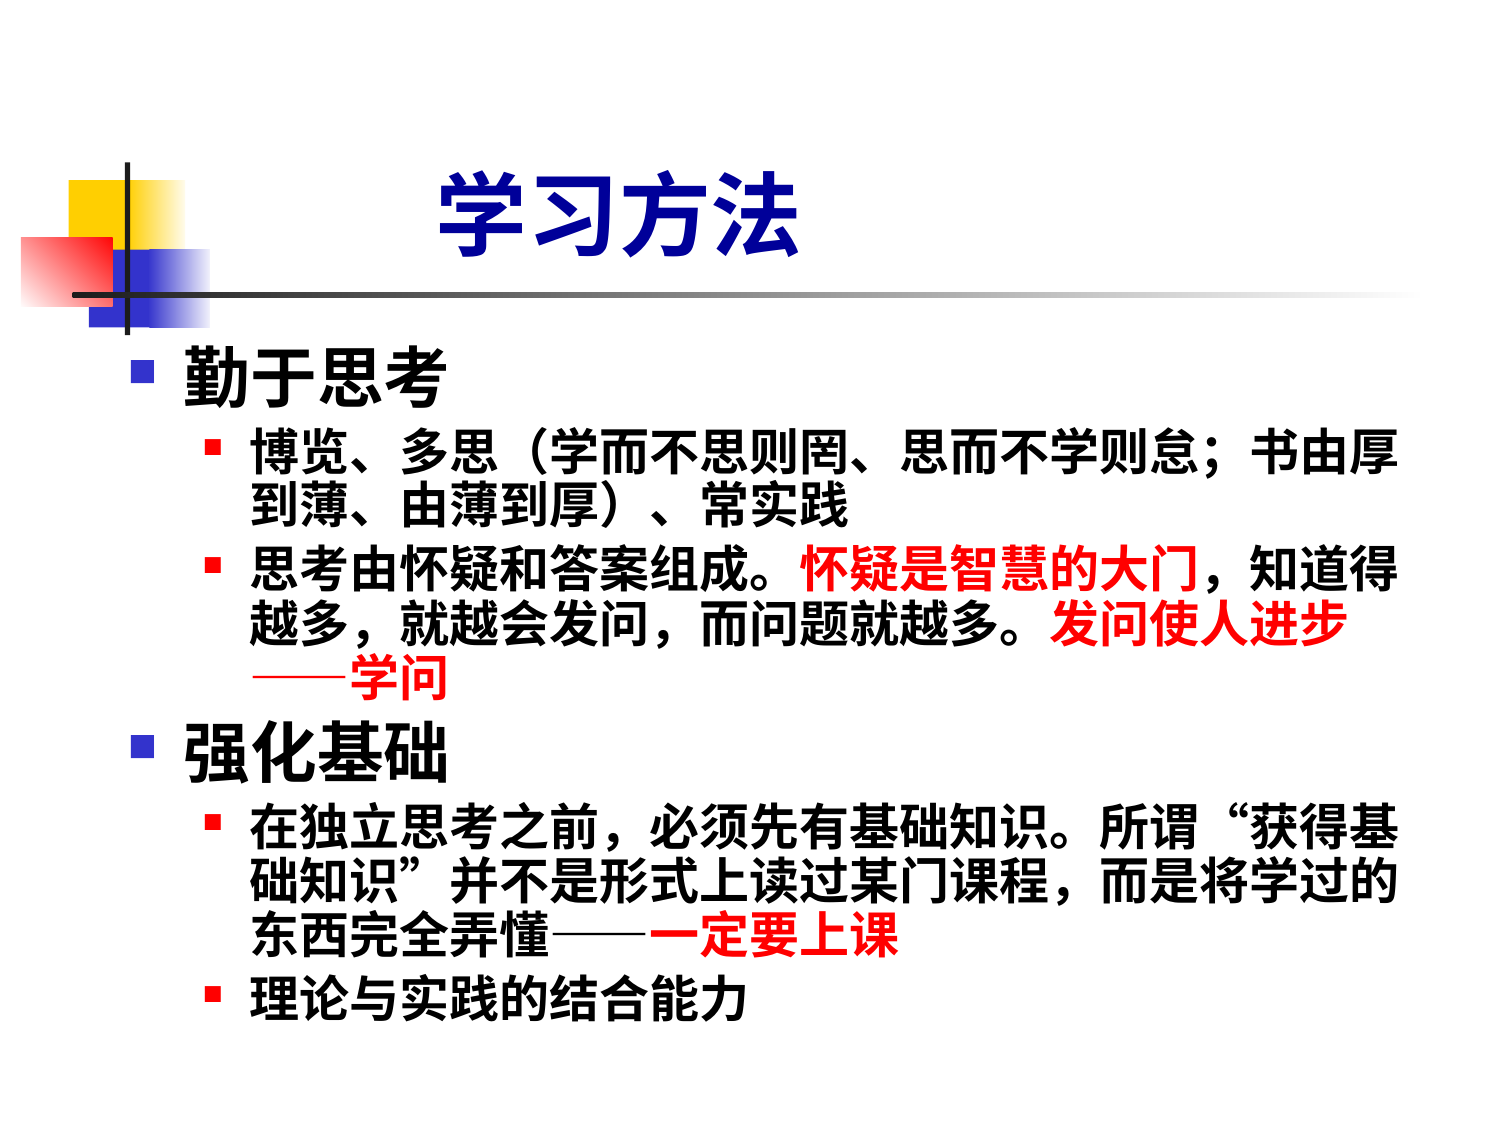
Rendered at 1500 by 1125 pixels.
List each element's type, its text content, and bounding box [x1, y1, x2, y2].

list 勤于思考 博览、多思（学而不思则罔、思而不学则怠；书由厚到薄、由薄到厚）、常实践 思考由怀疑和答案组成。怀疑是智慧的大门，知道得越多，就越会发问，而问题就越多。发问使人进步——学问 强化基础 在独立思考之前，必须先有基础知识。所谓“获得基础知识”并不是形式上读过某门课程，而是将学过的东西完全弄懂——一定要上课 理论与实践的结合能力 [112, 337, 1463, 1051]
title 学习方法 [188, 137, 1051, 276]
